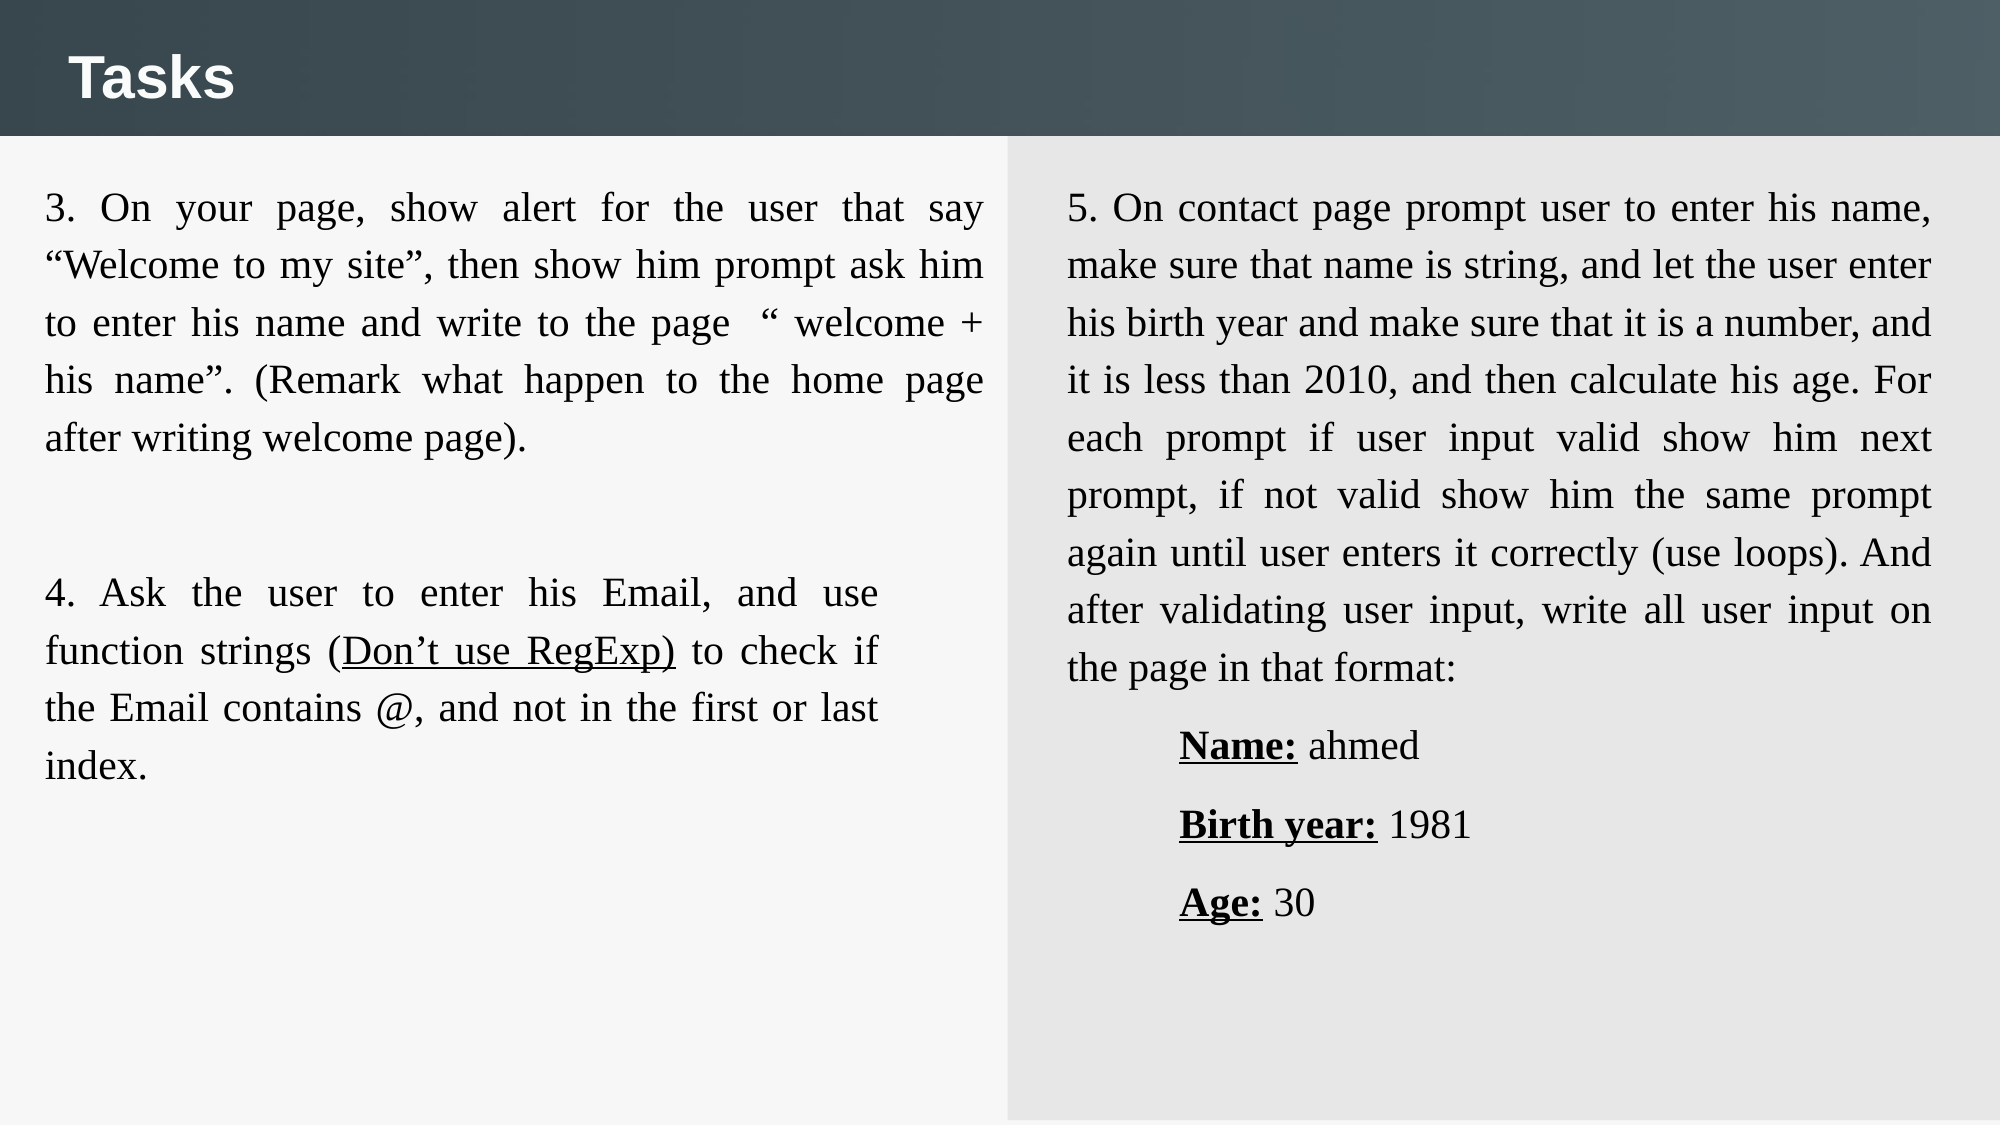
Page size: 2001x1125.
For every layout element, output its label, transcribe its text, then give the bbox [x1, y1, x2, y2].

text_box 3. On your page, show alert for the user that say “Welcome to my site”, then show him prompt ask him to enter his name and write to the page “ welcome + his name”. (Remark what happen to the home page after writing welcome page). [30, 164, 1000, 467]
text_box [1007, 145, 2000, 1121]
text_box 5. On contact page prompt user to enter his name, make sure that name is string, and let the user enter his birth year and make sure that it is a number, and it is less than 2010, and then calculate his age. For each prompt if user input valid show him next prompt, if not valid show him the same prompt again until user enters it correctly (use loops). And after validating user input, write all user input on the page in that format: Name: ahmed Birth year: 1981 Age: 30 [1052, 164, 1948, 933]
picture [0, 0, 2000, 136]
text_box 4. Ask the user to enter his Email, and use function strings (Don’t use RegExp) to check if the Email contains @, and not in the first or last index. [30, 550, 895, 796]
